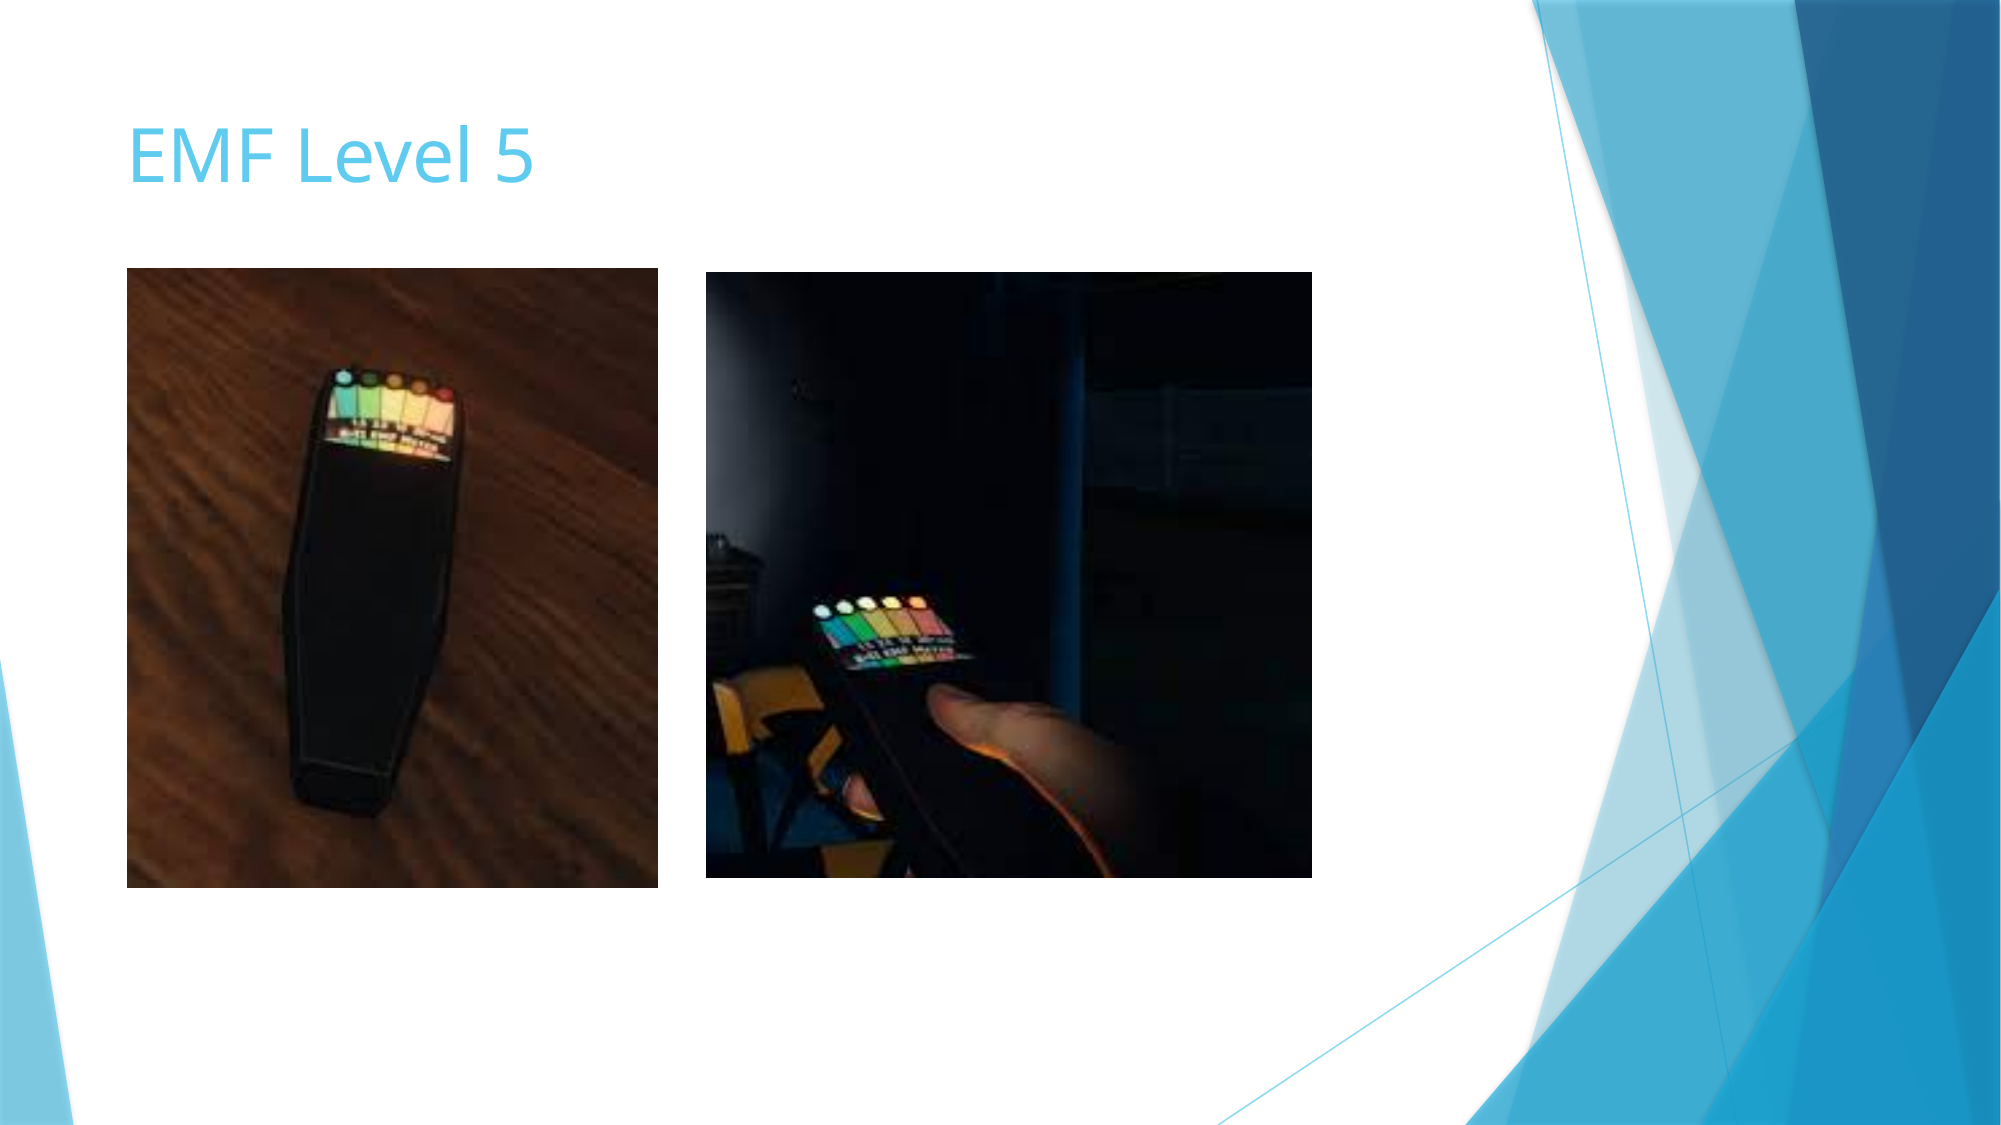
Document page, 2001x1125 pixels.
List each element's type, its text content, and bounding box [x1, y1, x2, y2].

title EMF Level 5 [111, 99, 1522, 317]
picture [705, 271, 1313, 879]
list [127, 268, 659, 889]
